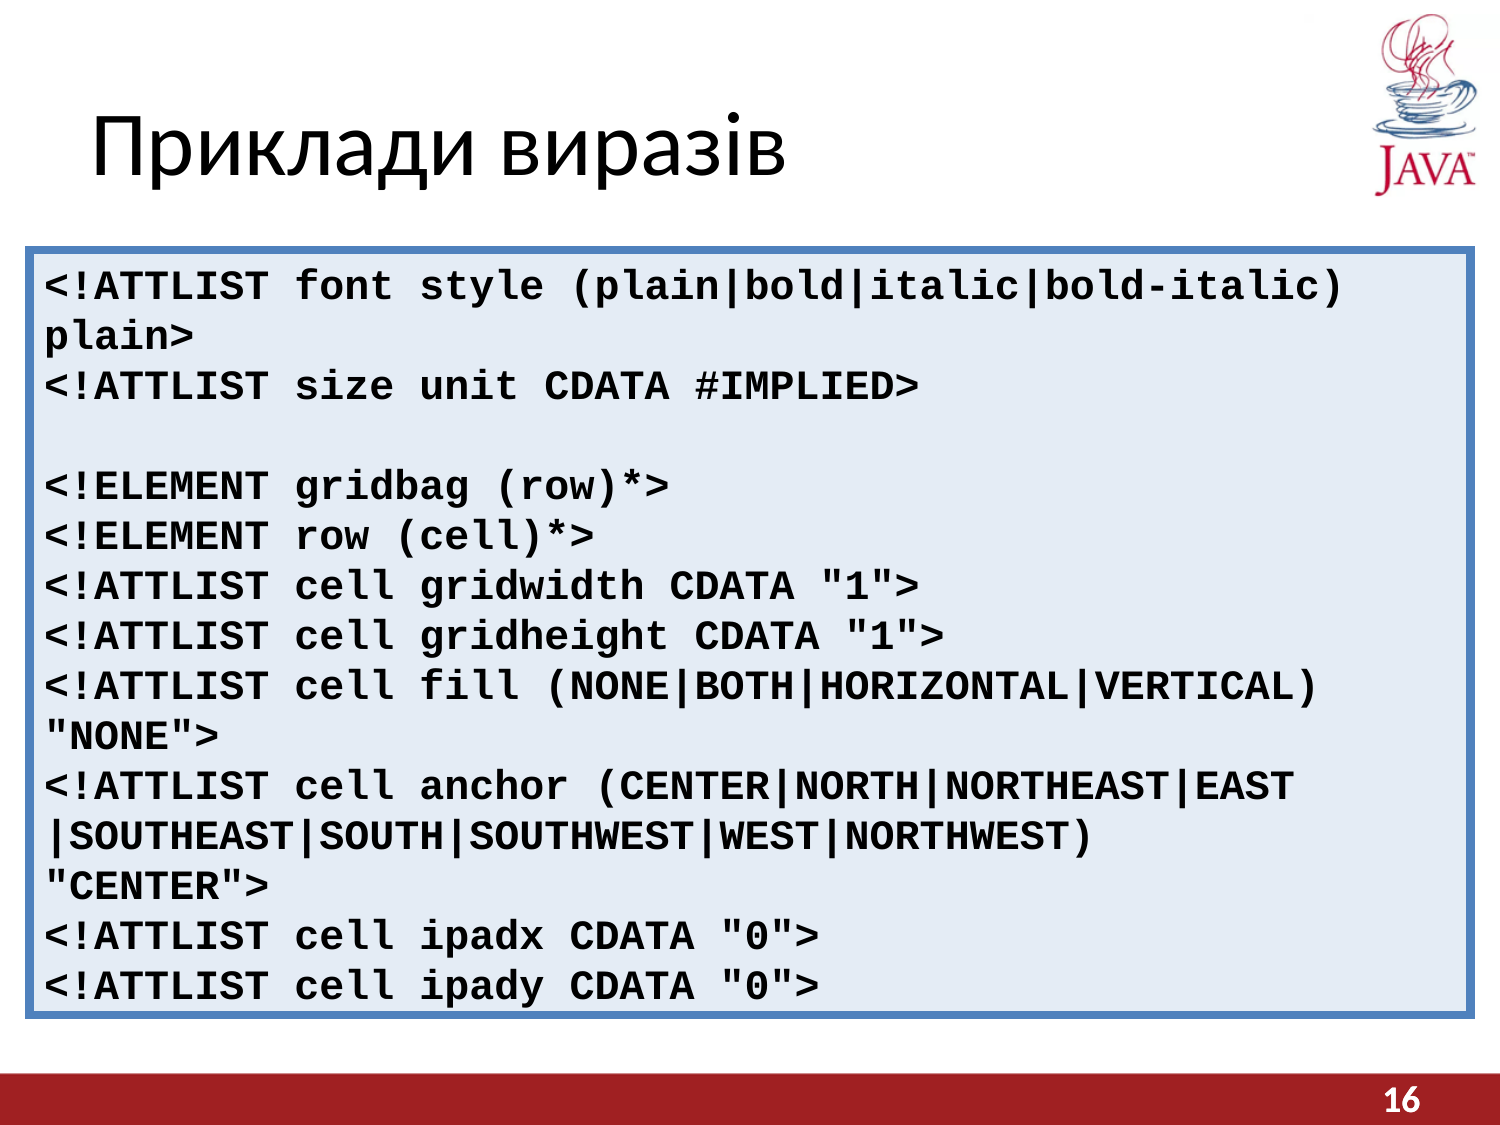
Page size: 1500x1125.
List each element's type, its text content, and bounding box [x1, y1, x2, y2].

picture [0, 0, 1500, 1125]
text_box <!ATTLIST font style (plain|bold|italic|bold-italic) plain> <!ATTLIST size unit CDATA #IMPLIED> <!ELEMENT gridbag (row)*> <!ELEMENT row (cell)*> <!ATTLIST cell gridwidth CDATA "1"> <!ATTLIST cell gridheight CDATA "1"> <!ATTLIST cell fill (NONE|BOTH|HORIZONTAL|VERTICAL) "NONE"> <!ATTLIST cell anchor (CENTER|NORTH|NORTHEAST|EAST |SOUTHEAST|SOUTH|SOUTHWEST|WEST|NORTHWEST) "CENTER"> <!ATTLIST cell ipadx CDATA "0"> <!ATTLIST cell ipady CDATA "0"> [29, 249, 1471, 1016]
title Приклади виразів [75, 45, 1425, 233]
